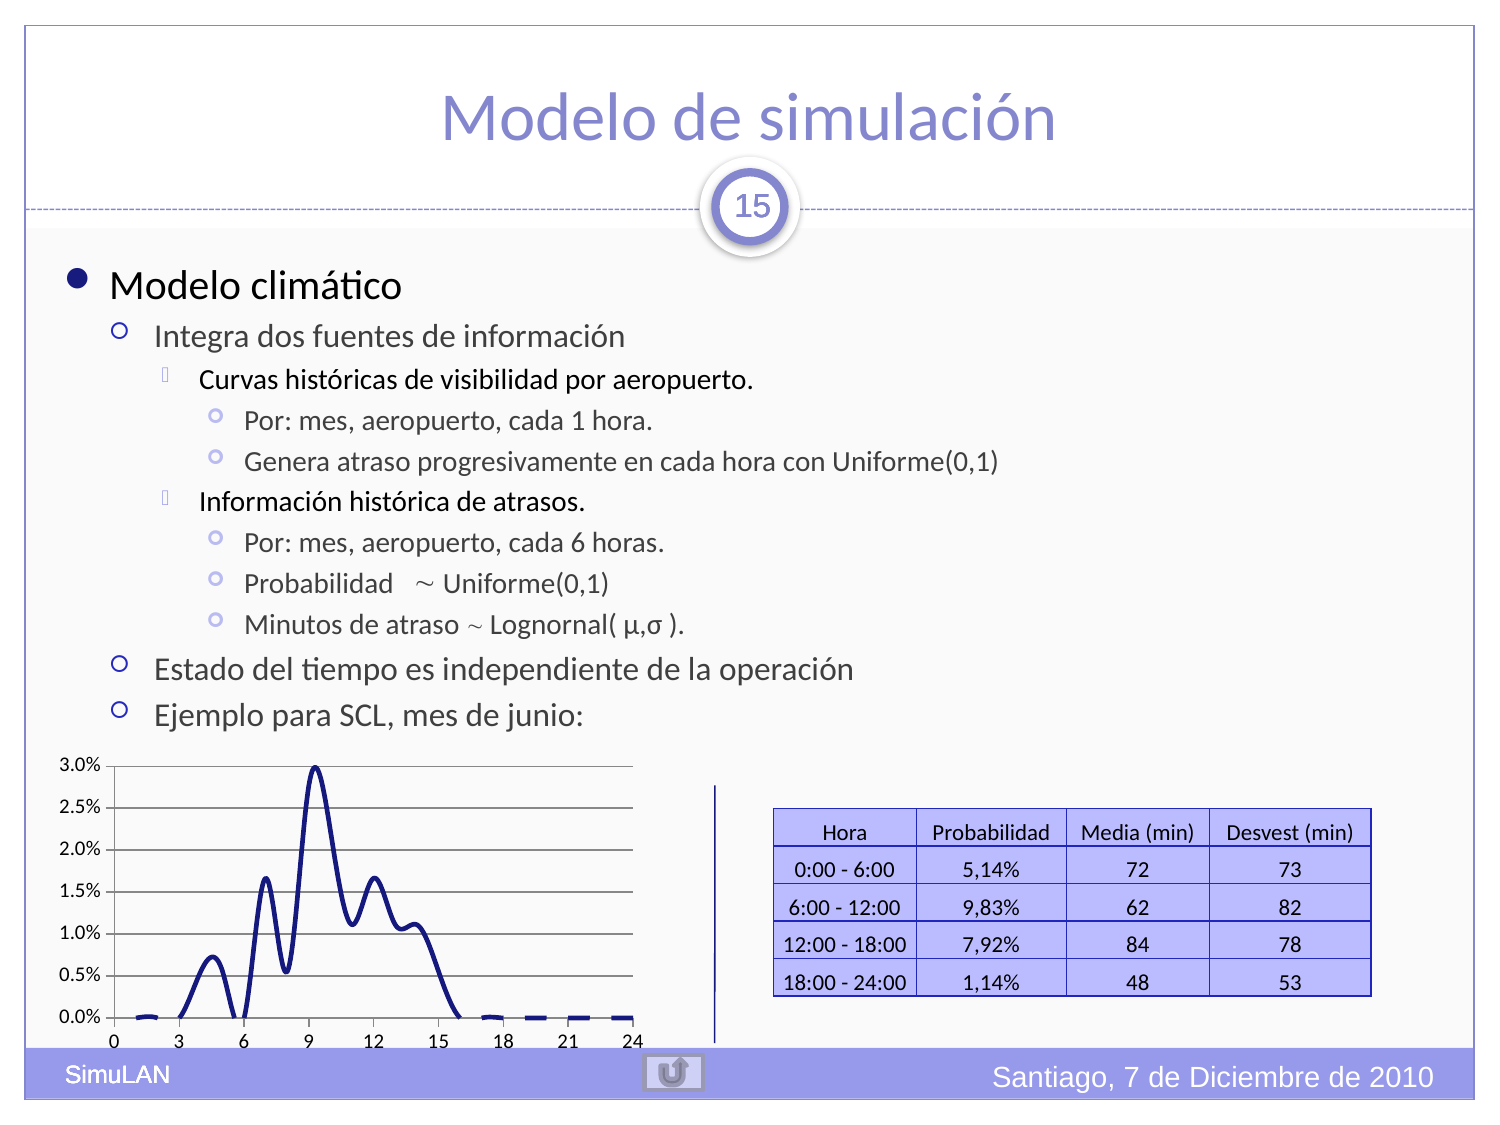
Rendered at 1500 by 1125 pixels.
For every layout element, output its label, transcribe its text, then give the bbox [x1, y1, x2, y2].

table_cell 9,83% [917, 884, 1066, 920]
text_box 15 [715, 168, 791, 241]
table_cell 48 [1067, 959, 1209, 995]
table_header Probabilidad [917, 809, 1066, 845]
table_cell 6:00 - 12:00 [774, 884, 916, 920]
table_header Hora [774, 809, 916, 845]
table_cell 78 [1210, 922, 1370, 958]
table_cell 18:00 - 24:00 [774, 959, 916, 995]
table_header Media (min) [1067, 809, 1209, 845]
table_cell 84 [1067, 922, 1209, 958]
chart [46, 749, 657, 1060]
table_cell 0:00 - 6:00 [774, 847, 916, 883]
table_cell 1,14% [917, 959, 1066, 995]
table_cell 82 [1210, 884, 1370, 920]
slide_number Santiago, 7 de Diciembre de 2010 [950, 1050, 1450, 1111]
title Modelo de simulación [49, 37, 1450, 162]
text_box [642, 1053, 705, 1092]
table_cell 12:00 - 18:00 [774, 922, 916, 958]
list Modelo climático Integra dos fuentes de información Curvas históricas de visibilidad por aeropuerto. Por: mes, aeropuerto, cada 1 hora. Genera atraso progresivamente en cada hora con Uniforme(0,1) Información histórica de atrasos. Por: mes, aeropuerto, cada 6 horas. Probabilidad  Uniforme(0,1) Minutos de atraso  Lognornal( µ,σ ). Estado del tiempo es independiente de la operación Ejemplo para SCL, mes de junio: [49, 250, 1445, 715]
table_cell 72 [1067, 847, 1209, 883]
table_cell 7,92% [917, 922, 1066, 958]
table_cell 73 [1210, 847, 1370, 883]
table_cell 62 [1067, 884, 1209, 920]
table_header Desvest (min) [1210, 809, 1370, 845]
text_box SimuLAN [49, 1068, 638, 1112]
table_cell 5,14% [917, 847, 1066, 883]
table_cell 53 [1210, 959, 1370, 995]
